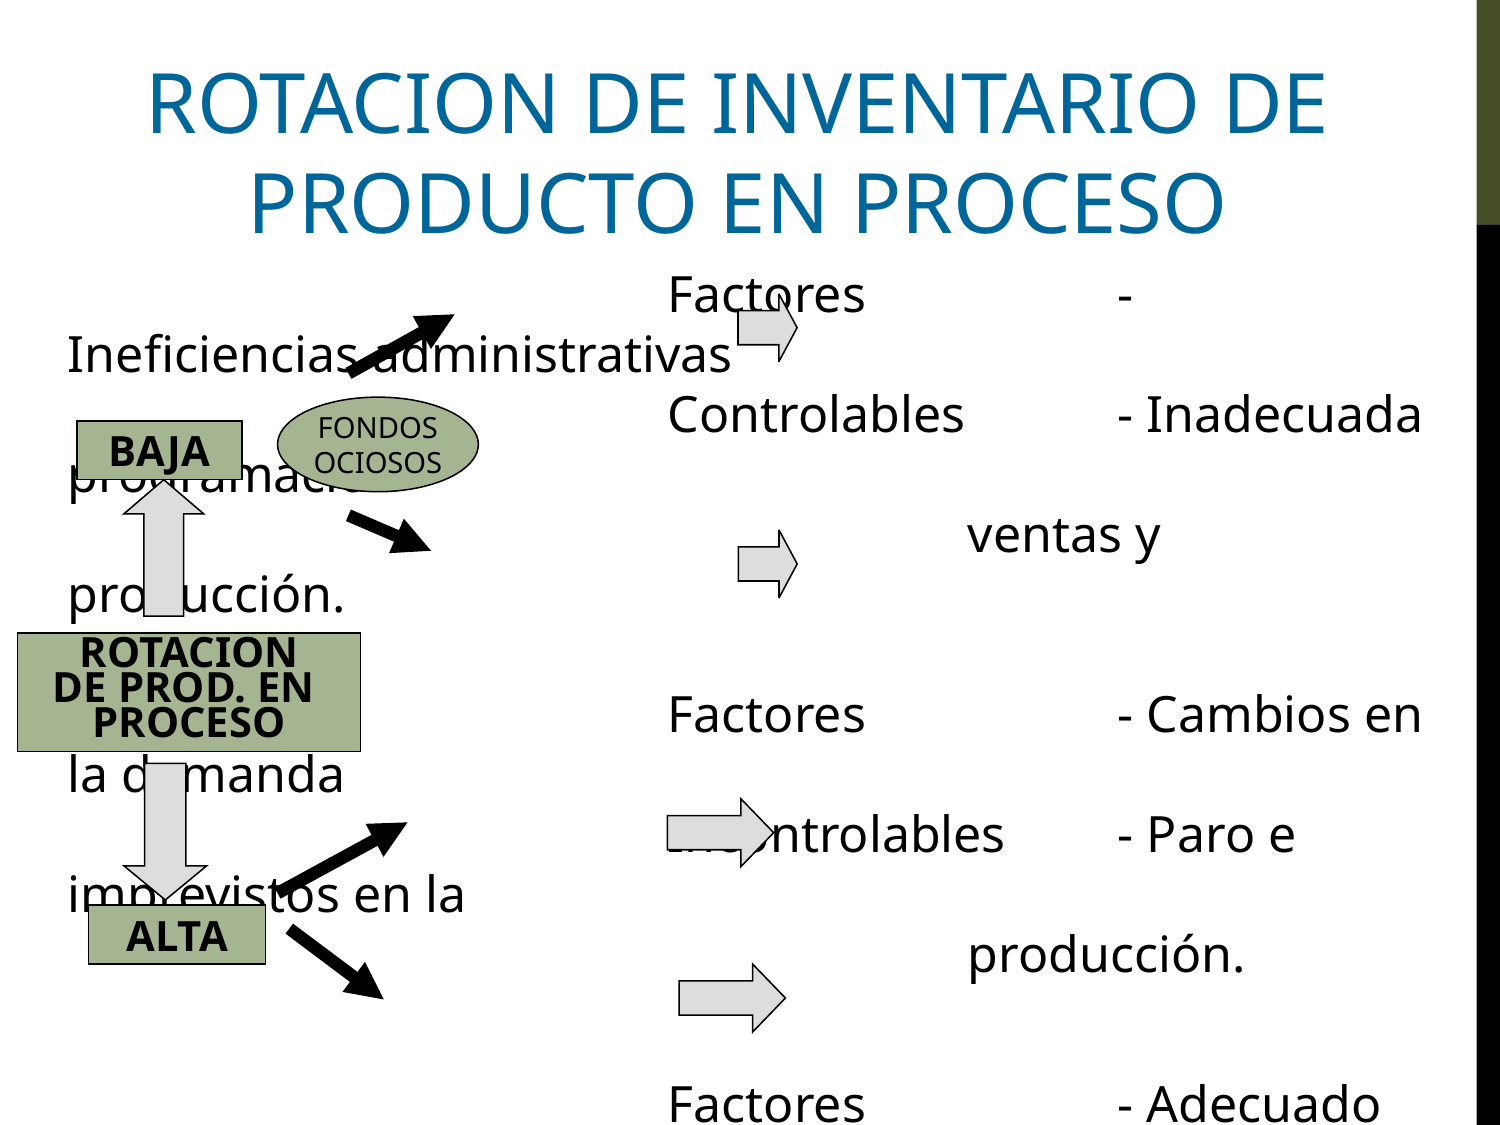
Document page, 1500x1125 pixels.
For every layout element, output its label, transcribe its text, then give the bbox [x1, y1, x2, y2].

text_box [123, 763, 207, 901]
text_box [289, 928, 384, 1000]
text_box [123, 479, 204, 617]
text_box ALTA [88, 904, 266, 964]
text_box [679, 964, 786, 1033]
text_box ROTACION DE INVENTARIO DE PRODUCTO EN PROCESO [64, 42, 1412, 258]
text_box FONDOS OCIOSOS [277, 397, 479, 492]
text_box [667, 798, 774, 867]
text_box Factores - Ineficiencias administrativas Controlables - Inadecuada programación ventas y producción. Factores - Cambios en la demanda Incontrolables - Paro e imprevistos en la producción. Factores - Adecuado manejo de Positivos ventas y producción Factores - Insuficiente capital de trabajo Peligrosos [53, 255, 1447, 1125]
text_box ROTACION DE PROD. EN PROCESO [17, 633, 361, 752]
text_box [738, 529, 798, 598]
text_box [738, 293, 798, 362]
text_box BAJA [76, 420, 243, 480]
text_box [348, 515, 431, 552]
text_box [348, 314, 455, 374]
text_box [277, 822, 408, 894]
